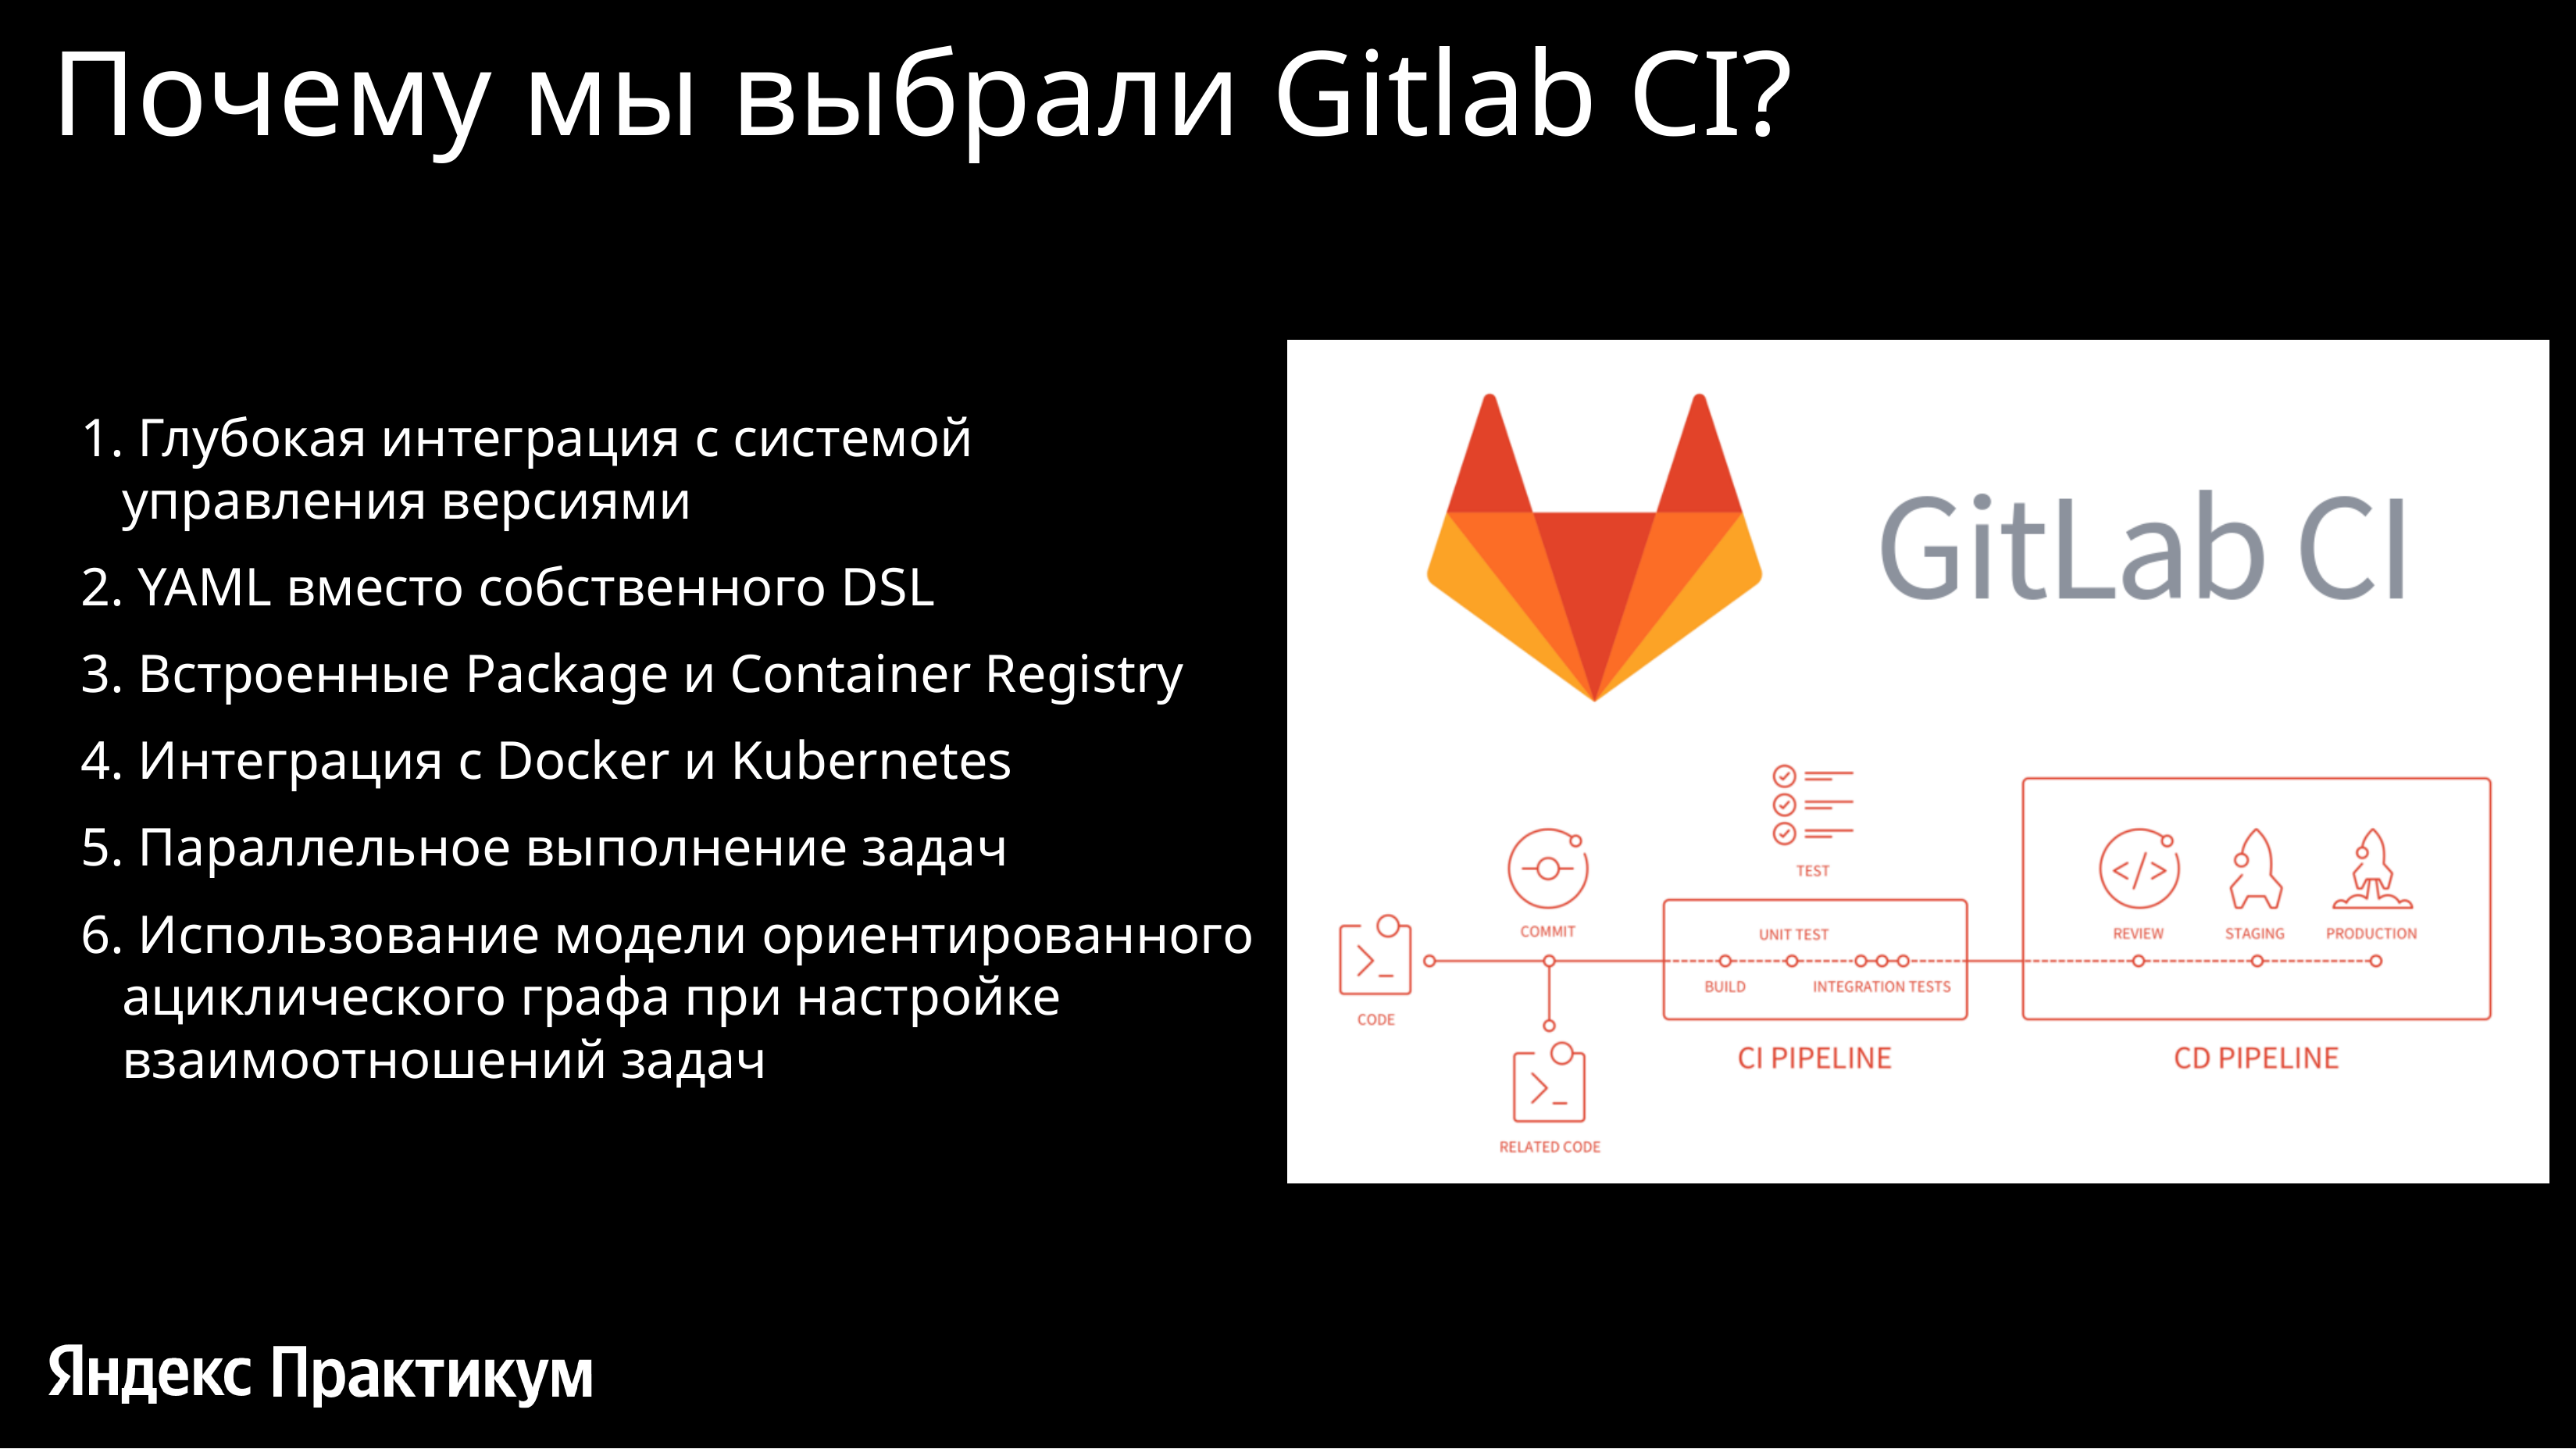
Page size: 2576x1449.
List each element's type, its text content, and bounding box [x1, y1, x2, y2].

text_box Глубокая интеграция с системой управления версиями YAML вместо собственного DSL Встроенные Package и Container Registry Интеграция с Docker и Kubernetes Параллельное выполнение задач Использование модели ориентированного ациклического графа при настройке взаимоотношений задач [80, 404, 1283, 1176]
picture [45, 1332, 598, 1408]
picture [1287, 340, 2550, 1183]
text_box Почему мы выбрали Gitlab CI? [51, 34, 1836, 191]
